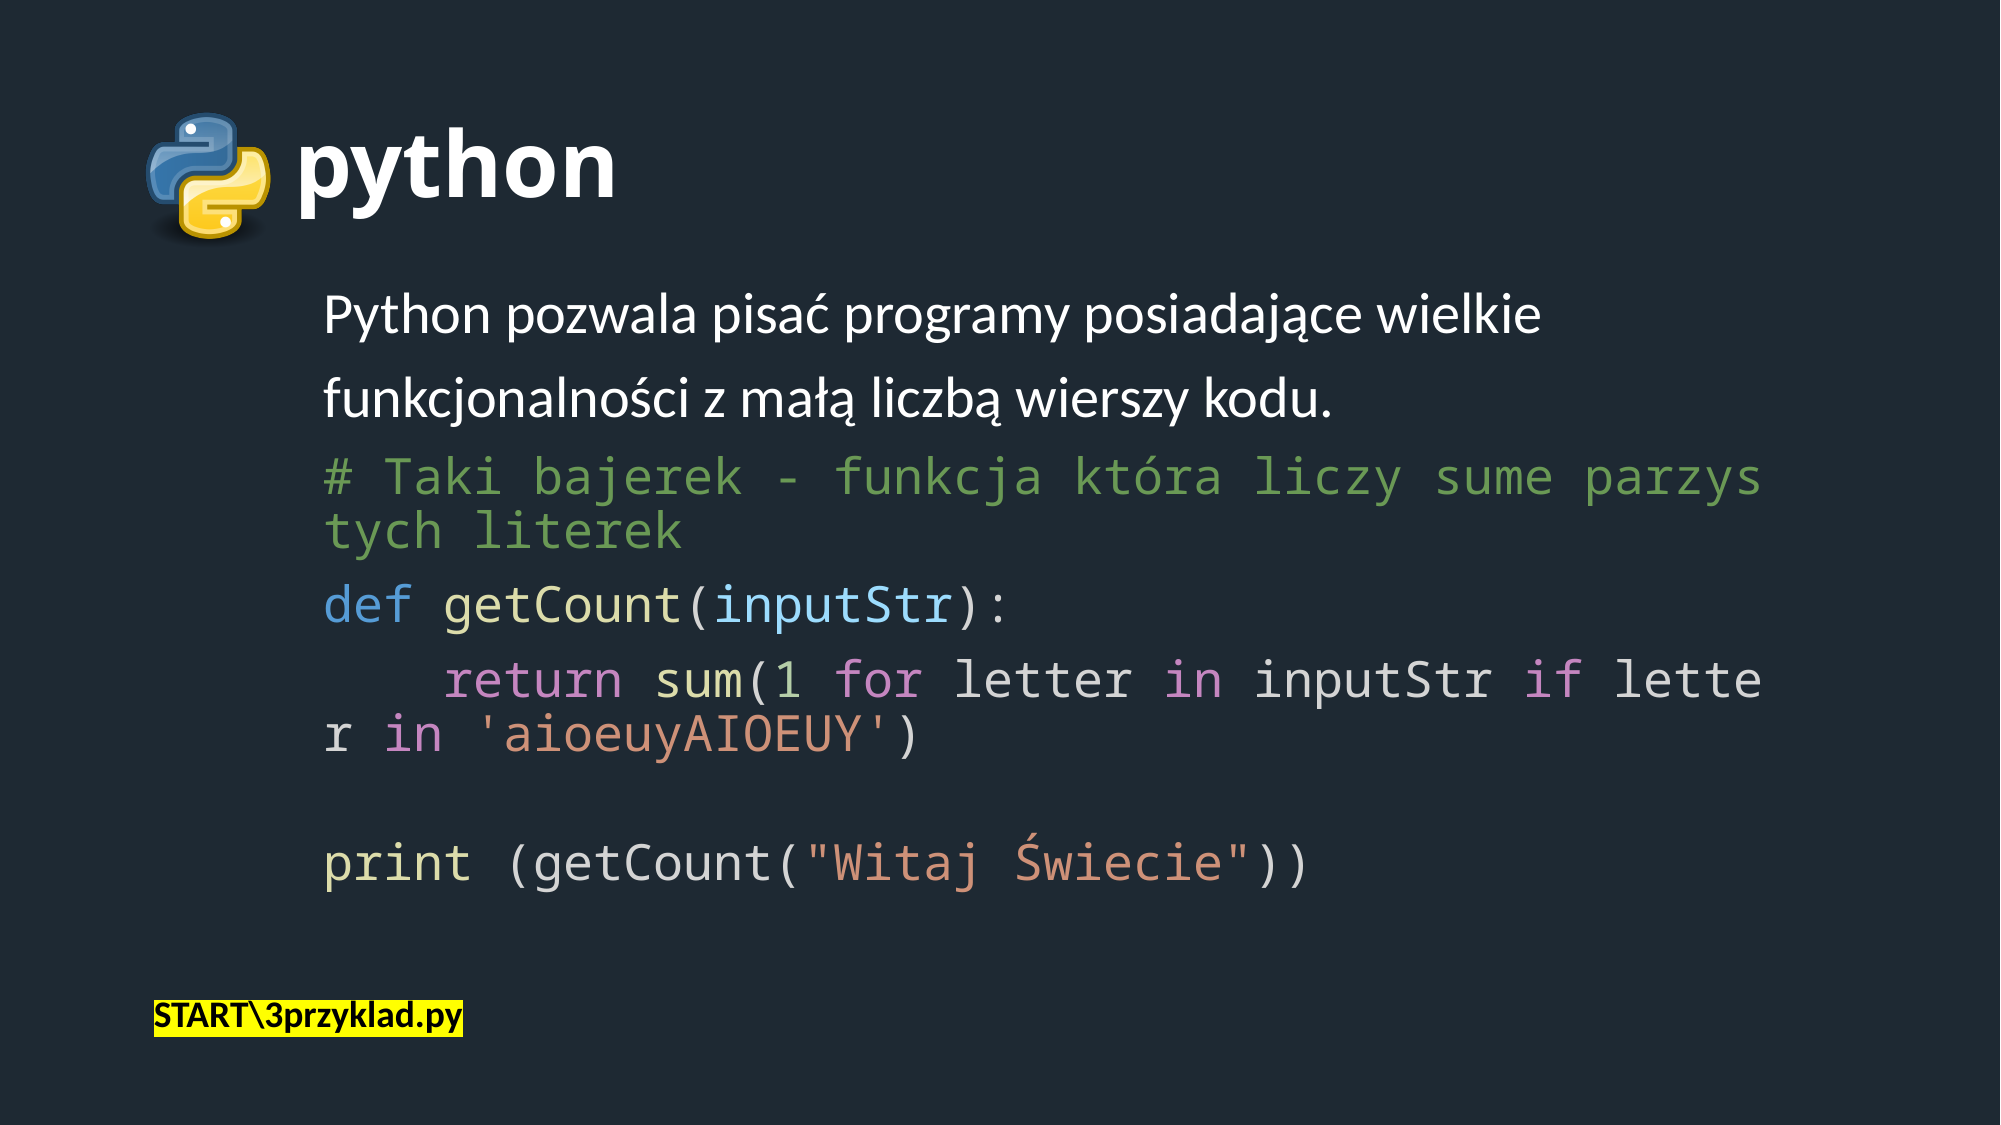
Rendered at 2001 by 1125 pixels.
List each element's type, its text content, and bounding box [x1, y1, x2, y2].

list Python pozwala pisać programy posiadające wielkie funkcjonalności z małą liczbą wierszy kodu. # Taki bajerek - funkcja która liczy sume parzystych literek def getCount(inputStr): return sum(1 for letter in inputStr if letter in 'aioeuyAIOEUY') print (getCount("Witaj Świecie")) [308, 276, 1800, 990]
picture [137, 109, 279, 252]
text_box START\3przyklad.py [139, 982, 478, 1043]
title python [279, 58, 930, 277]
